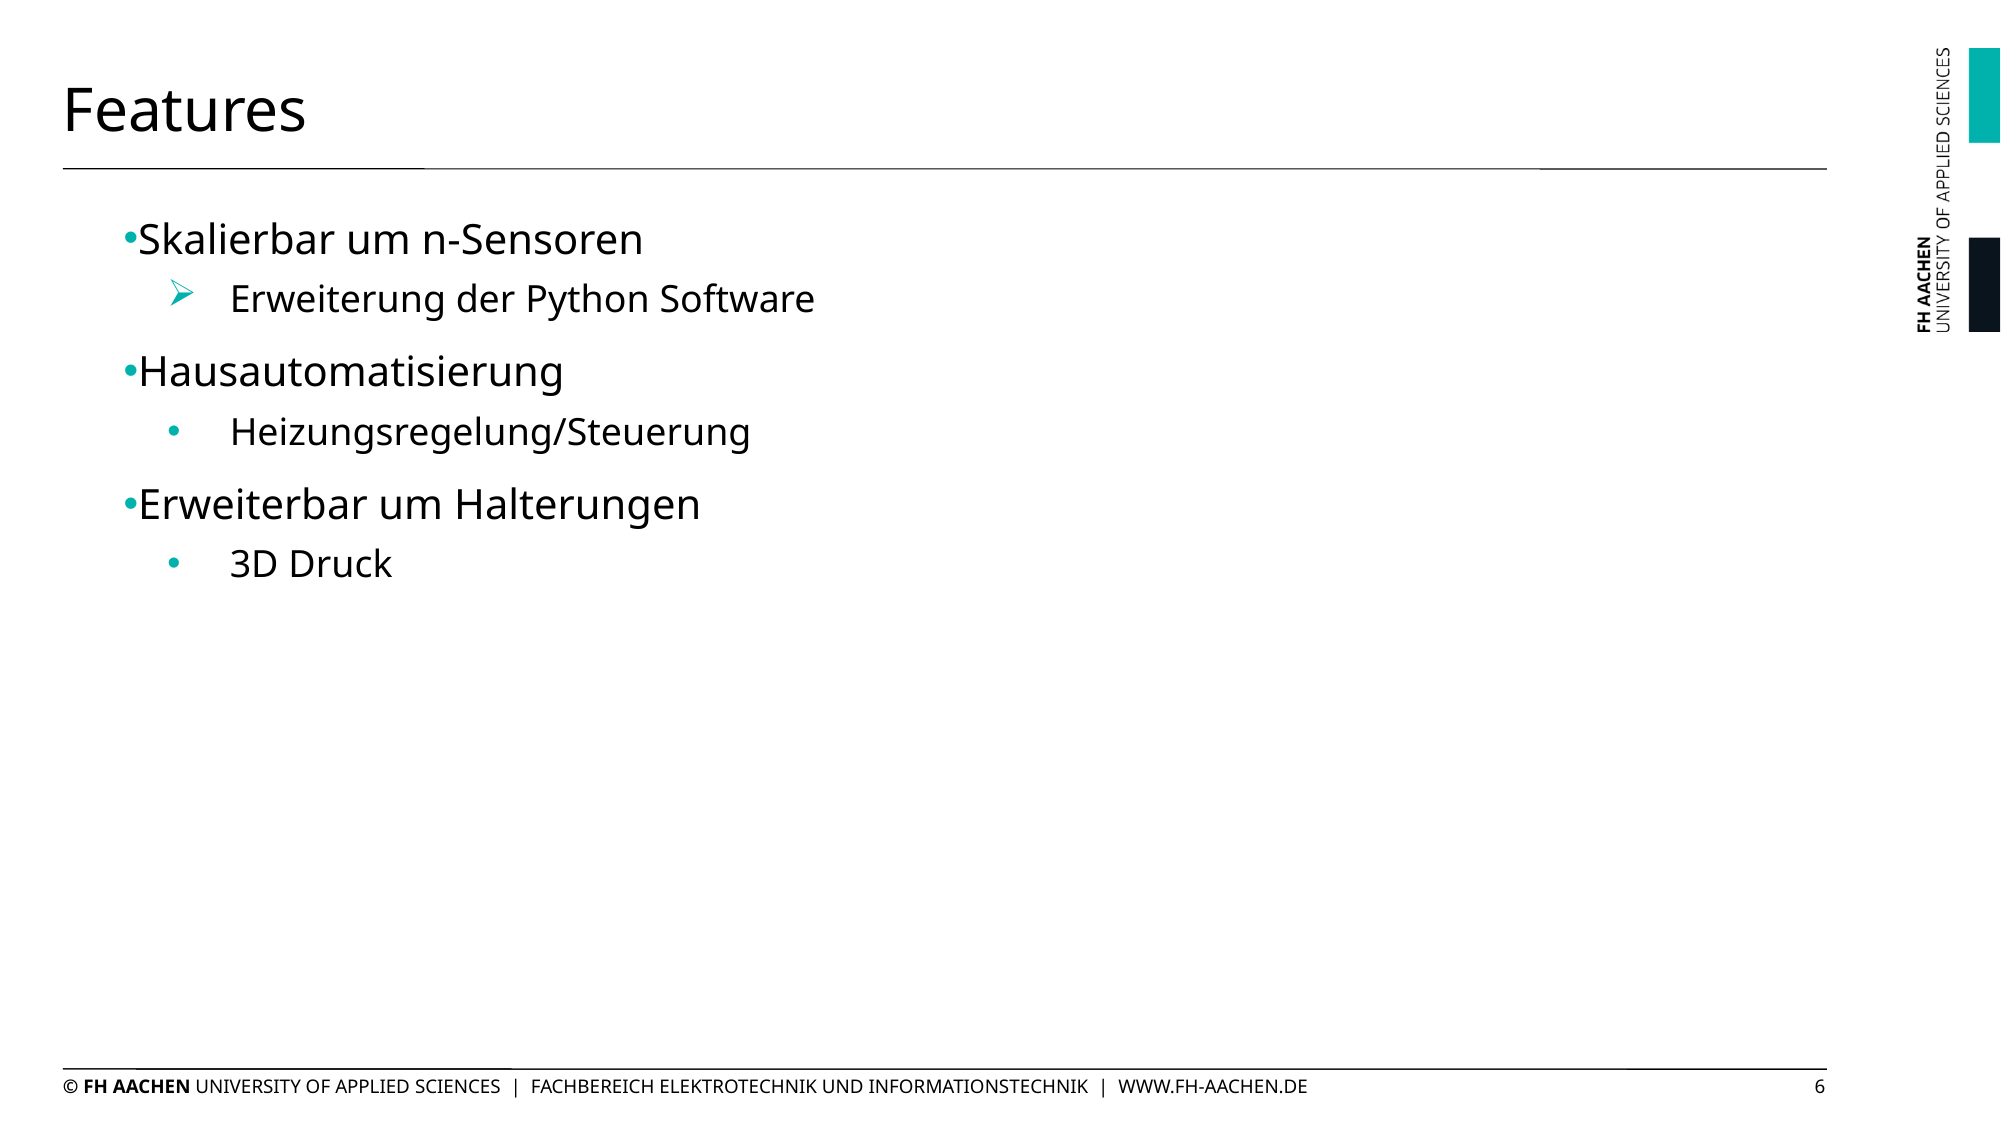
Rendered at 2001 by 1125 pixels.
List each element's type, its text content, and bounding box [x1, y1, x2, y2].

picture [1905, 48, 2001, 332]
list Features [62, 70, 1828, 150]
slide_number 6 [1759, 1074, 1826, 1095]
list Skalierbar um n-Sensoren Erweiterung der Python Software Hausautomatisierung Heizungsregelung/Steuerung Erweiterbar um Halterungen 3D Druck [67, 212, 1808, 1005]
footer © FH AACHEN UNIVERSITY OF APPLIED SCIENCES | FACHBEREICH ELEKTROTECHNIK UND INFORMATIONSTECHNIK | WWW.FH-AACHEN.DE [62, 1074, 1497, 1107]
